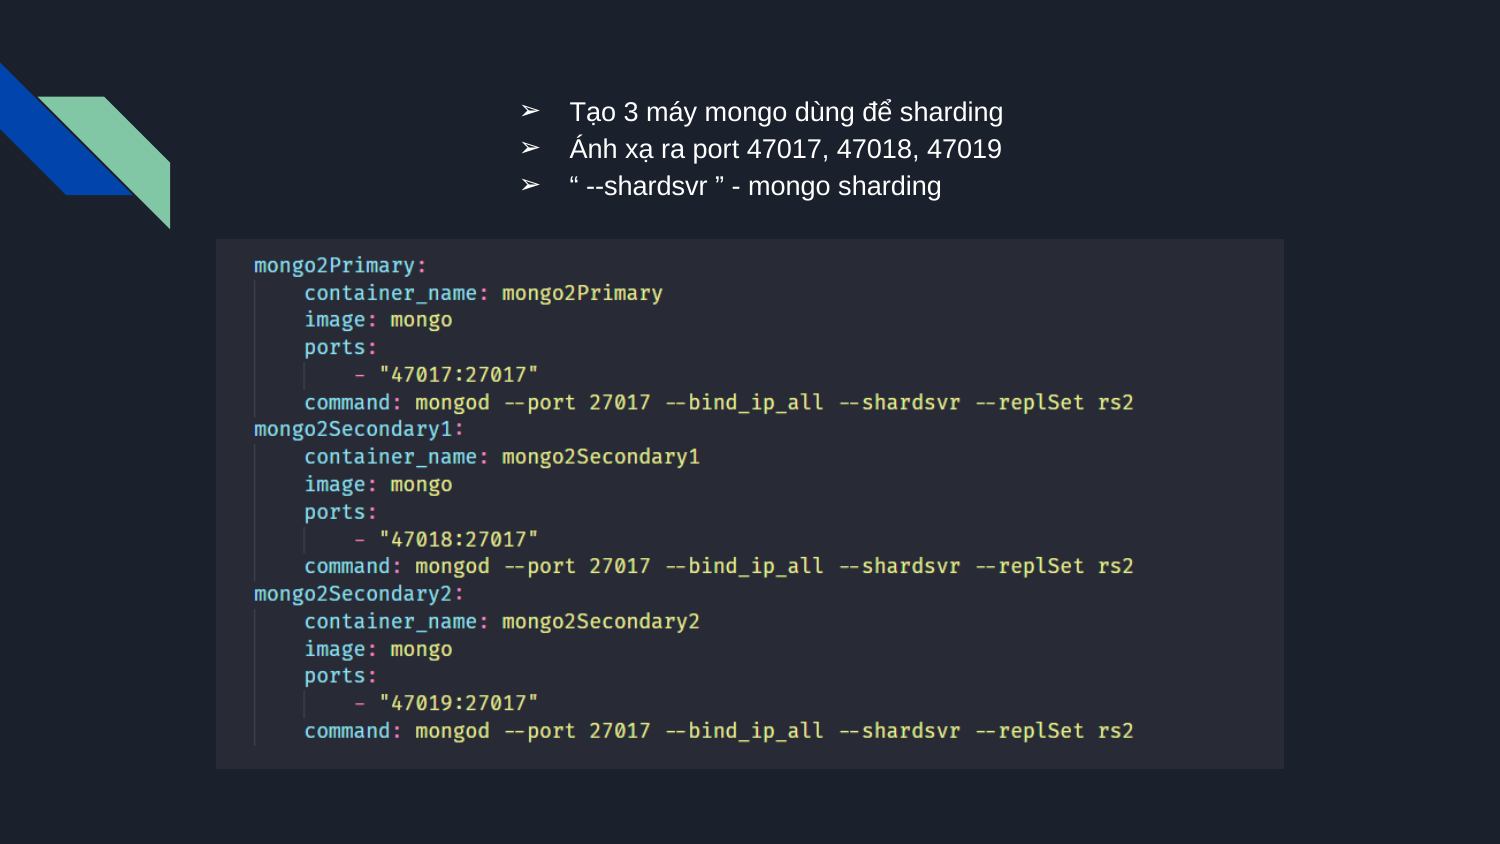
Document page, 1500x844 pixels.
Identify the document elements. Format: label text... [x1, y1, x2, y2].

list Tạo 3 máy mongo dùng để sharding Ánh xạ ra port 47017, 47018, 47019 “ --shardsvr ” - mongo sharding [479, 74, 1021, 237]
picture [216, 239, 1284, 769]
